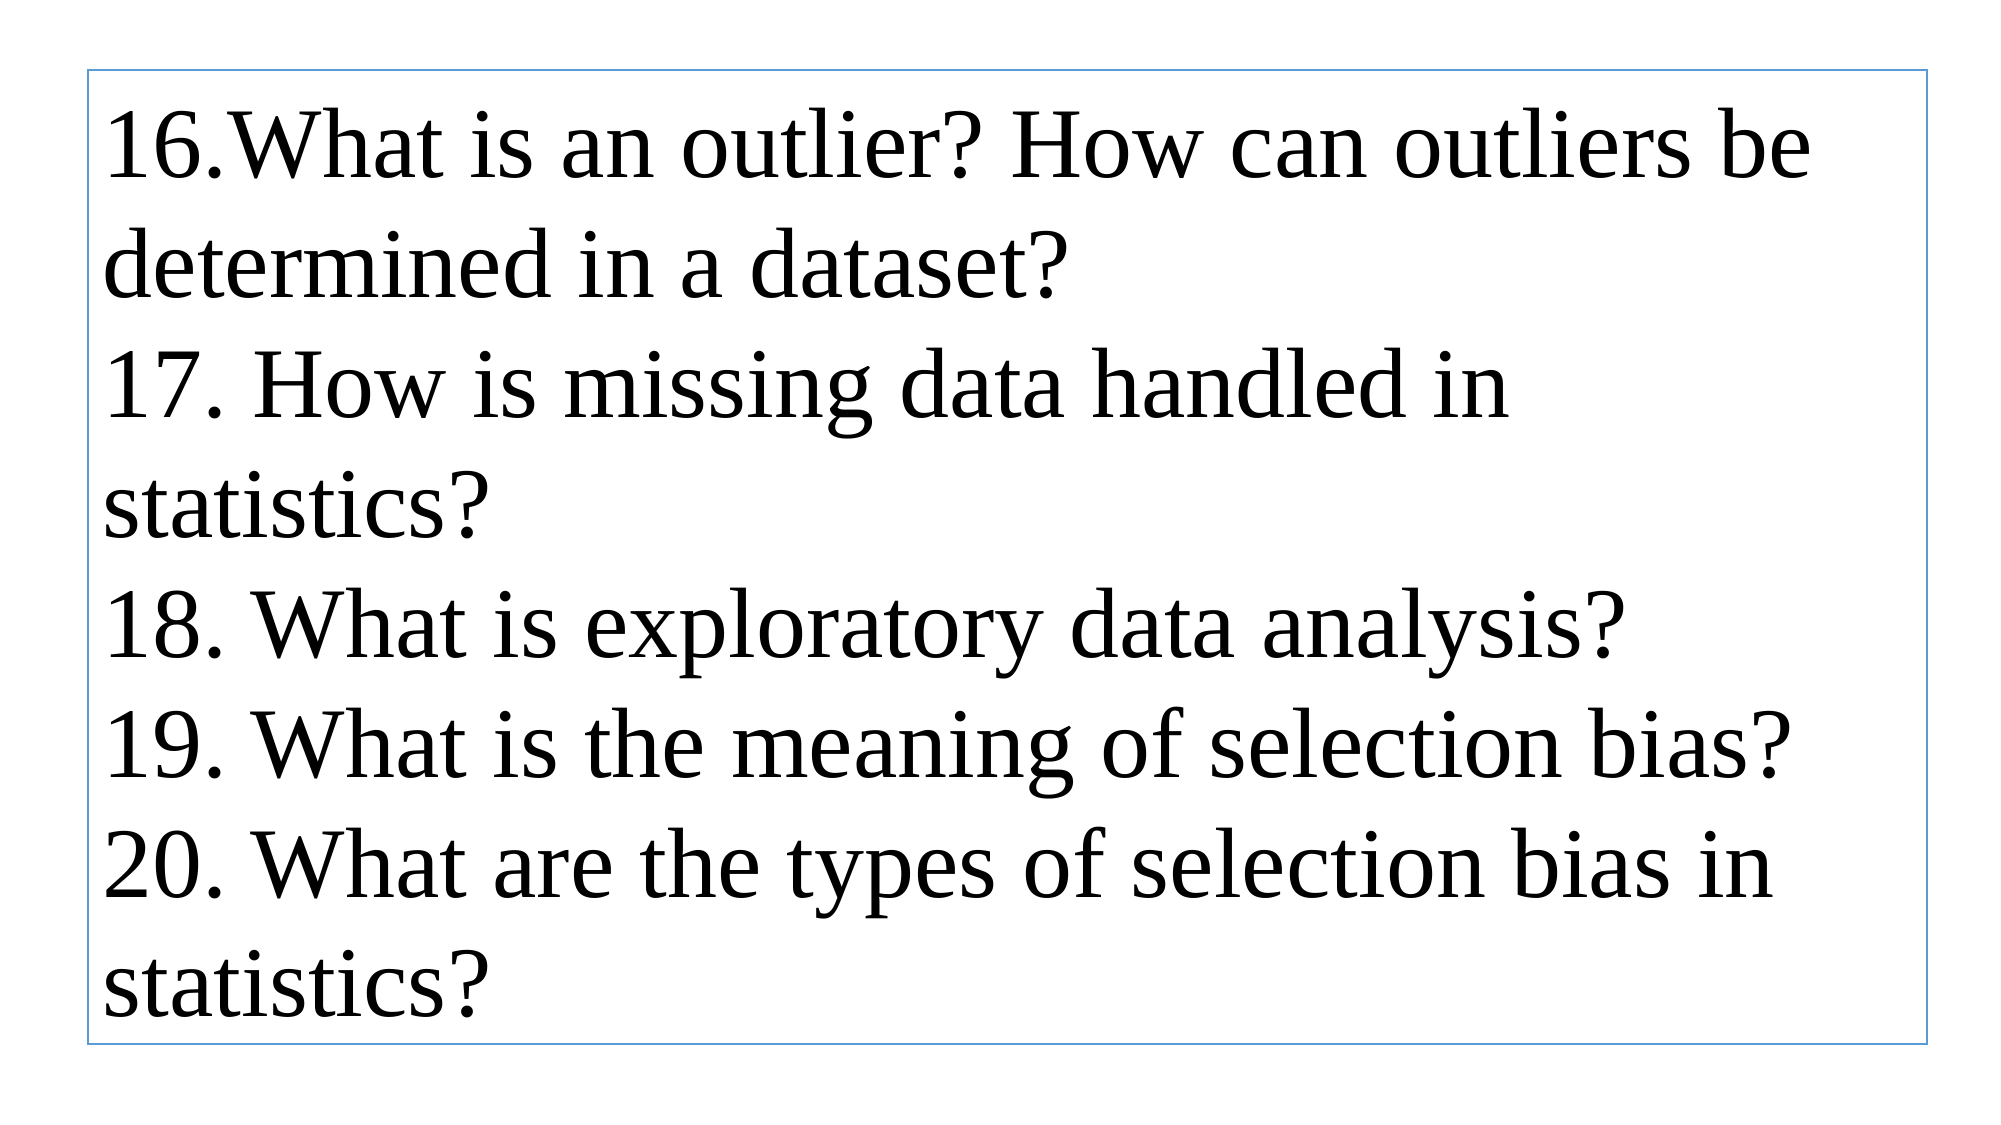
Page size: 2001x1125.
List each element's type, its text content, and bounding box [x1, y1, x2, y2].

text_box 16.What is an outlier? How can outliers be determined in a dataset? 17. How is missing data handled in statistics? 18. What is exploratory data analysis? 19. What is the meaning of selection bias? 20. What are the types of selection bias in statistics? [87, 69, 1928, 1045]
